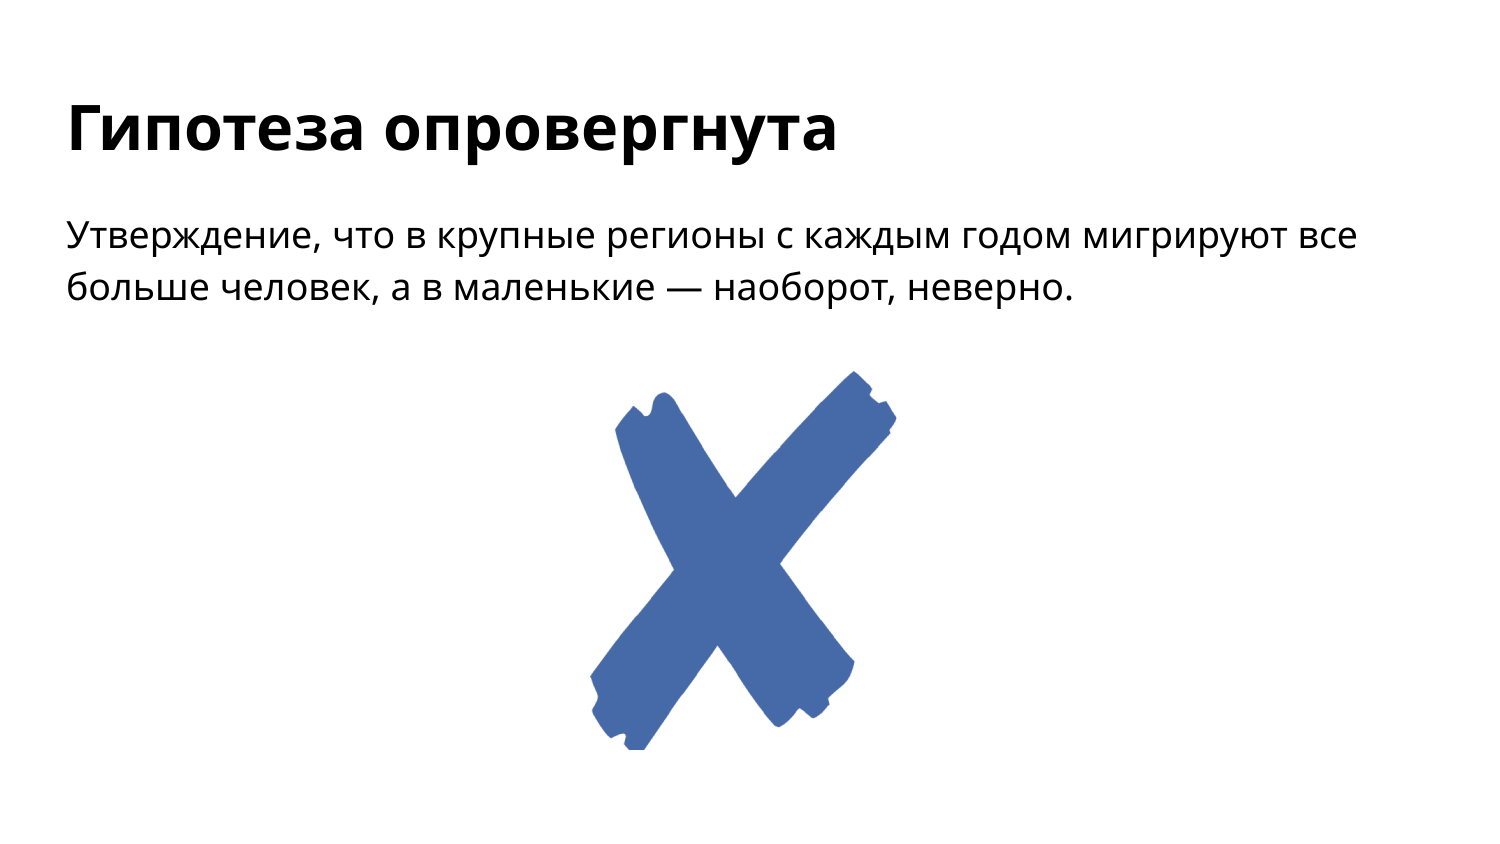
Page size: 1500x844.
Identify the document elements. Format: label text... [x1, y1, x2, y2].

title Гипотеза опровергнута [51, 72, 1449, 167]
list Утверждение, что в крупные регионы с каждым годом мигрируют все больше человек, а в маленькие — наоборот, неверно. [51, 189, 1449, 372]
picture [589, 371, 1100, 750]
